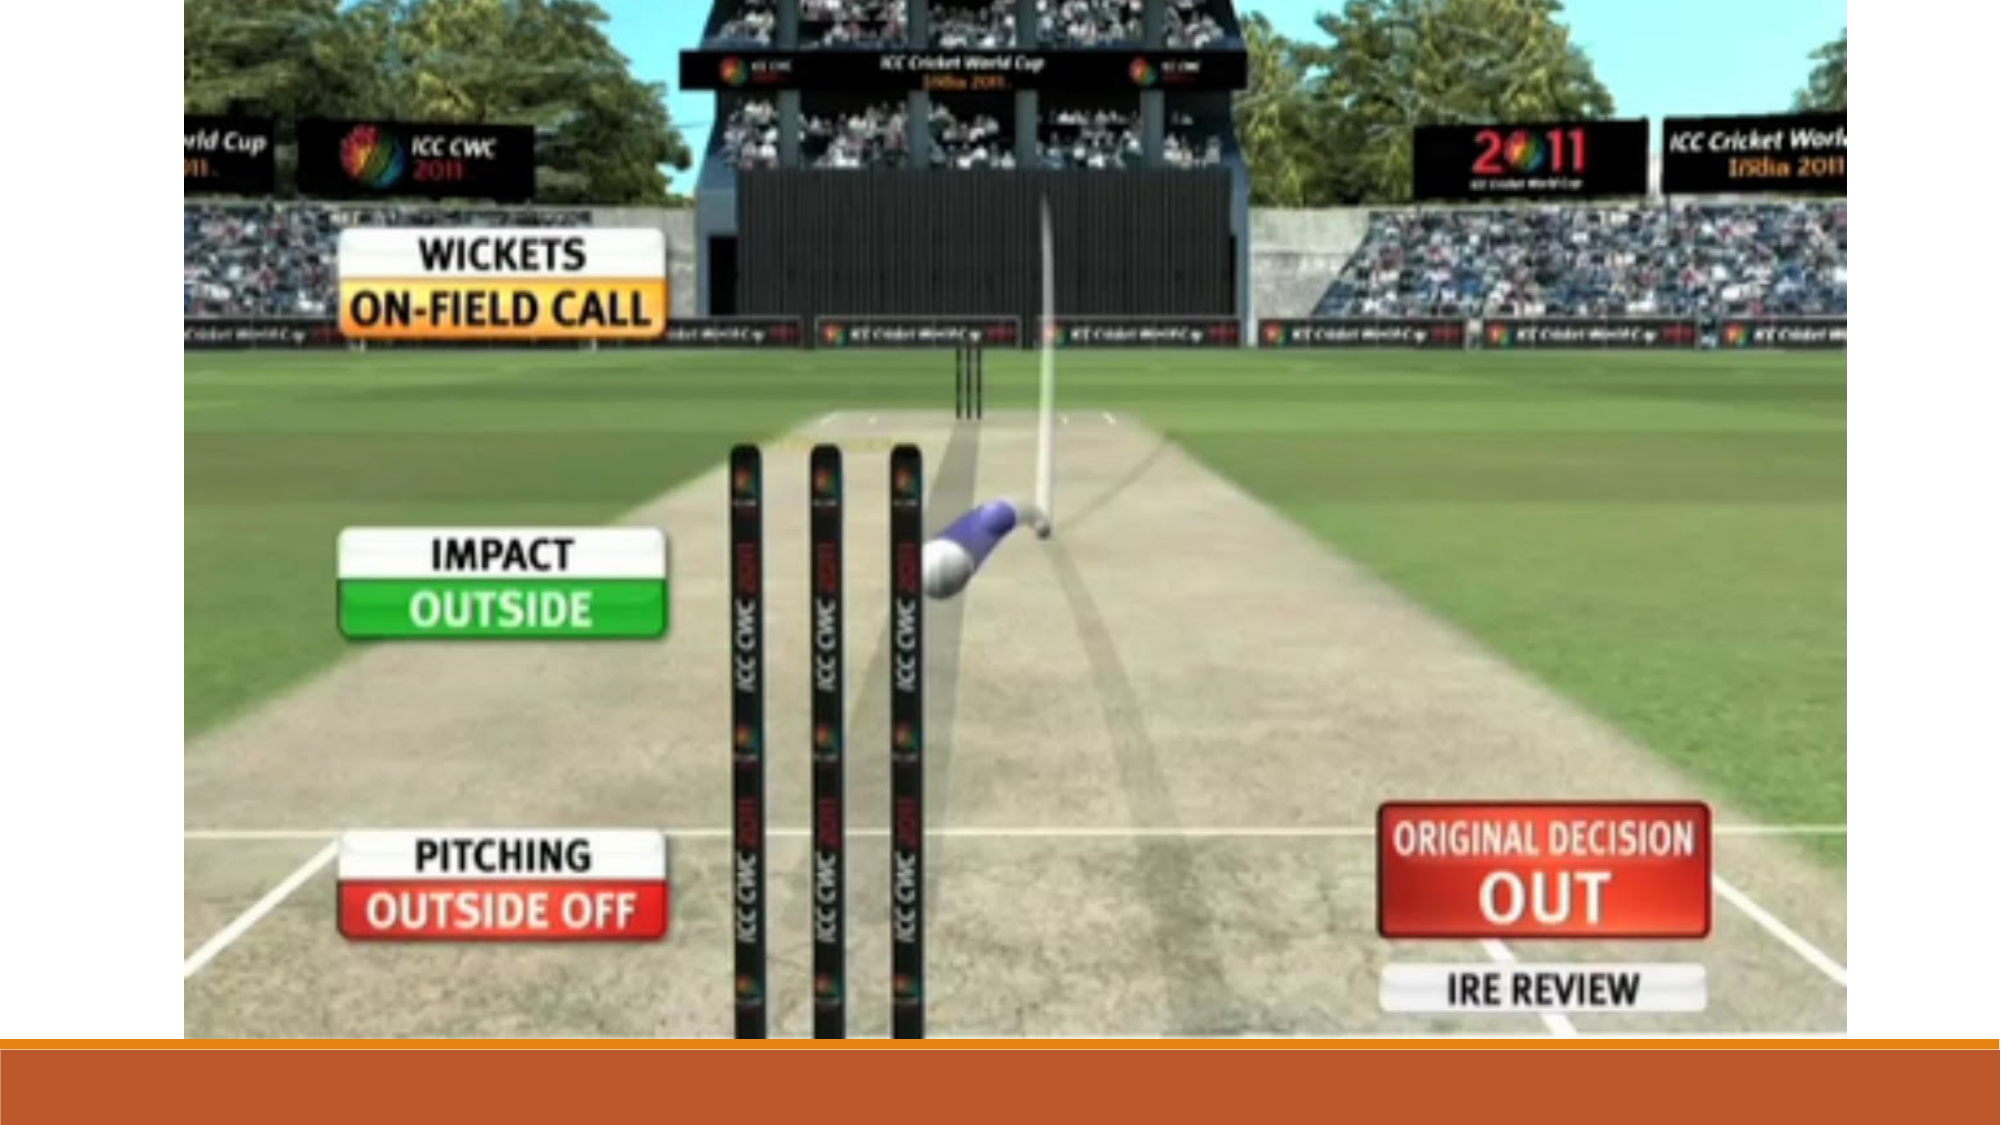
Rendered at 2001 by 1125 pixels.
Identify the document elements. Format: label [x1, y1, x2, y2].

picture [183, 0, 1847, 1040]
